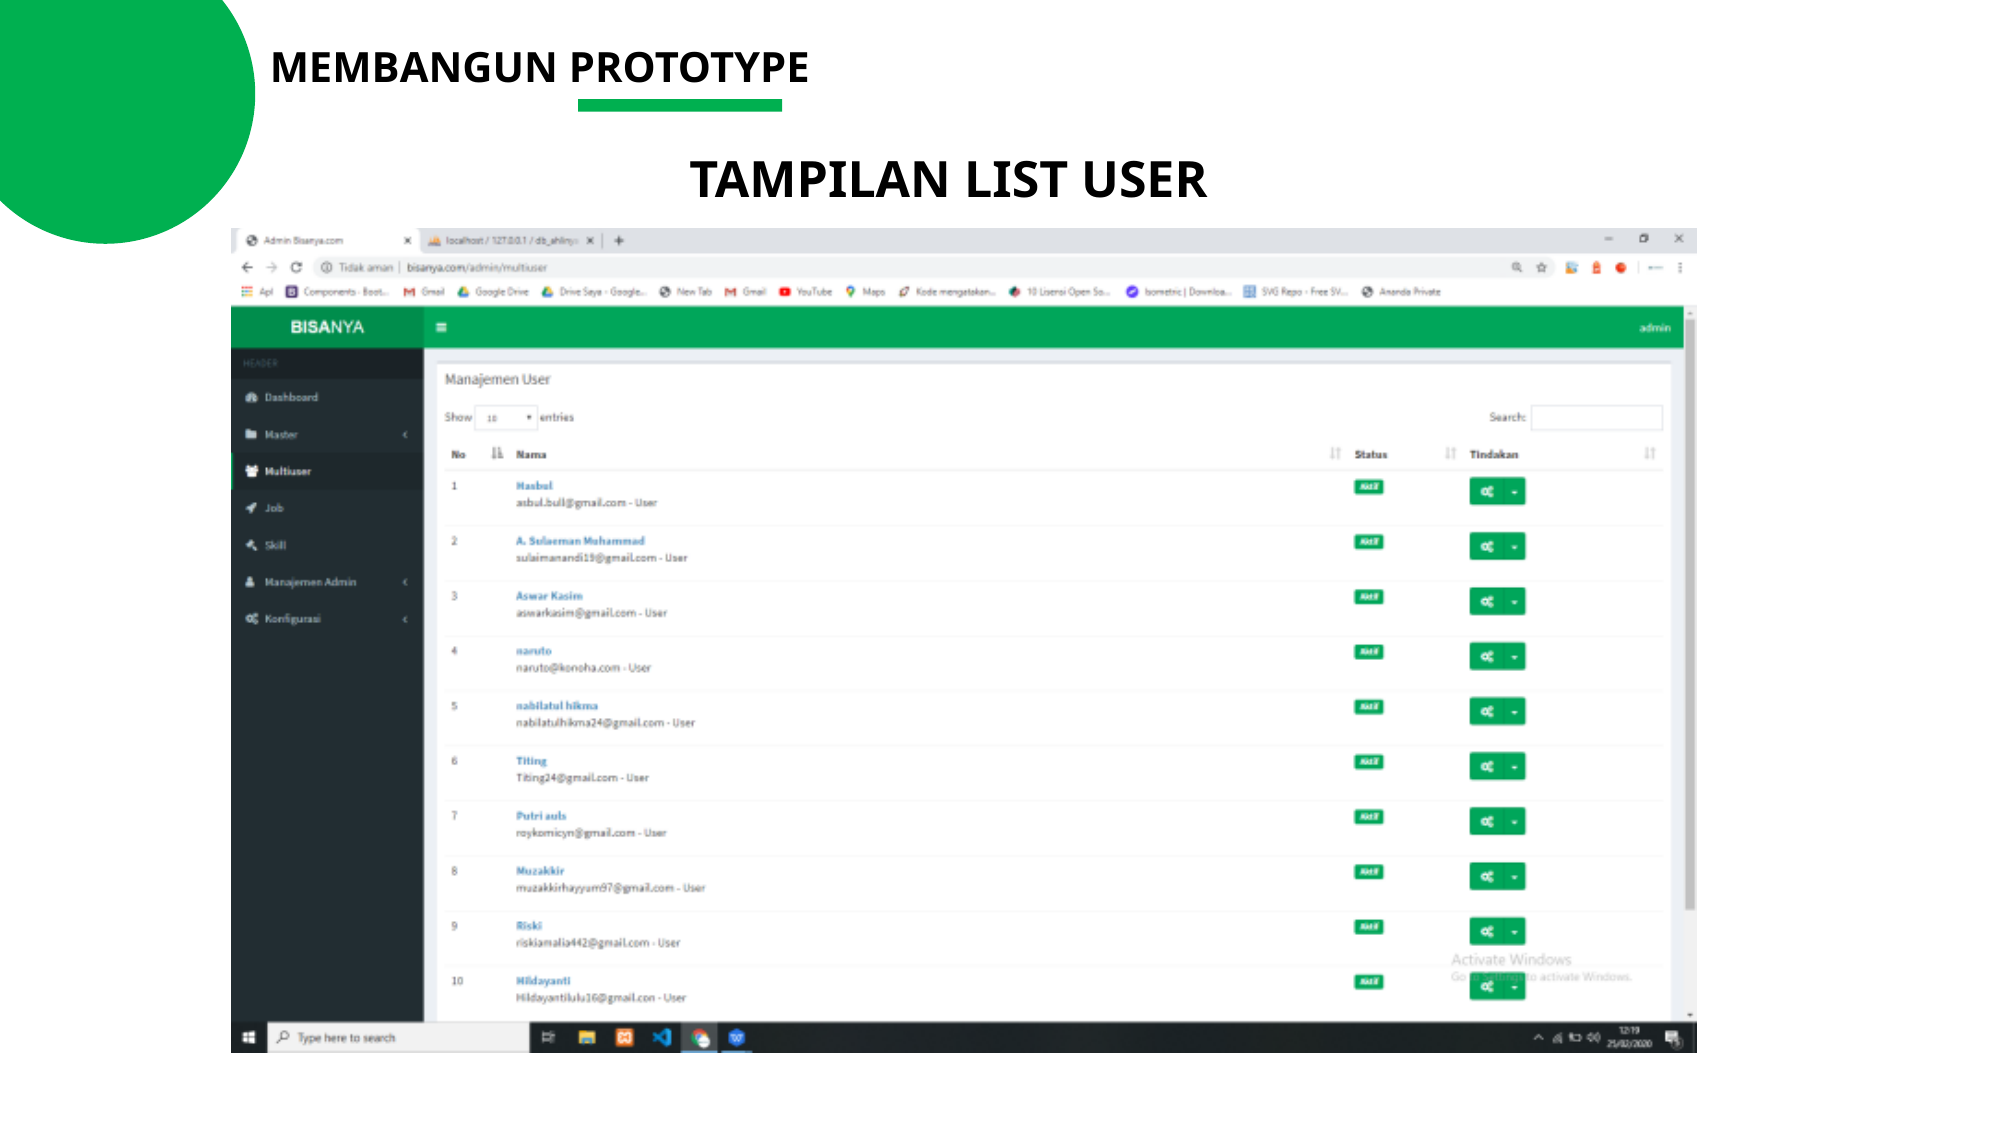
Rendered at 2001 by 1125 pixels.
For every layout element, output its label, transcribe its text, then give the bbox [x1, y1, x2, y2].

text_box [577, 98, 783, 113]
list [231, 228, 1697, 1053]
text_box [0, 0, 257, 245]
text_box TAMPILAN LIST USER [674, 139, 1223, 215]
text_box MEMBANGUN PROTOTYPE [255, 33, 825, 99]
